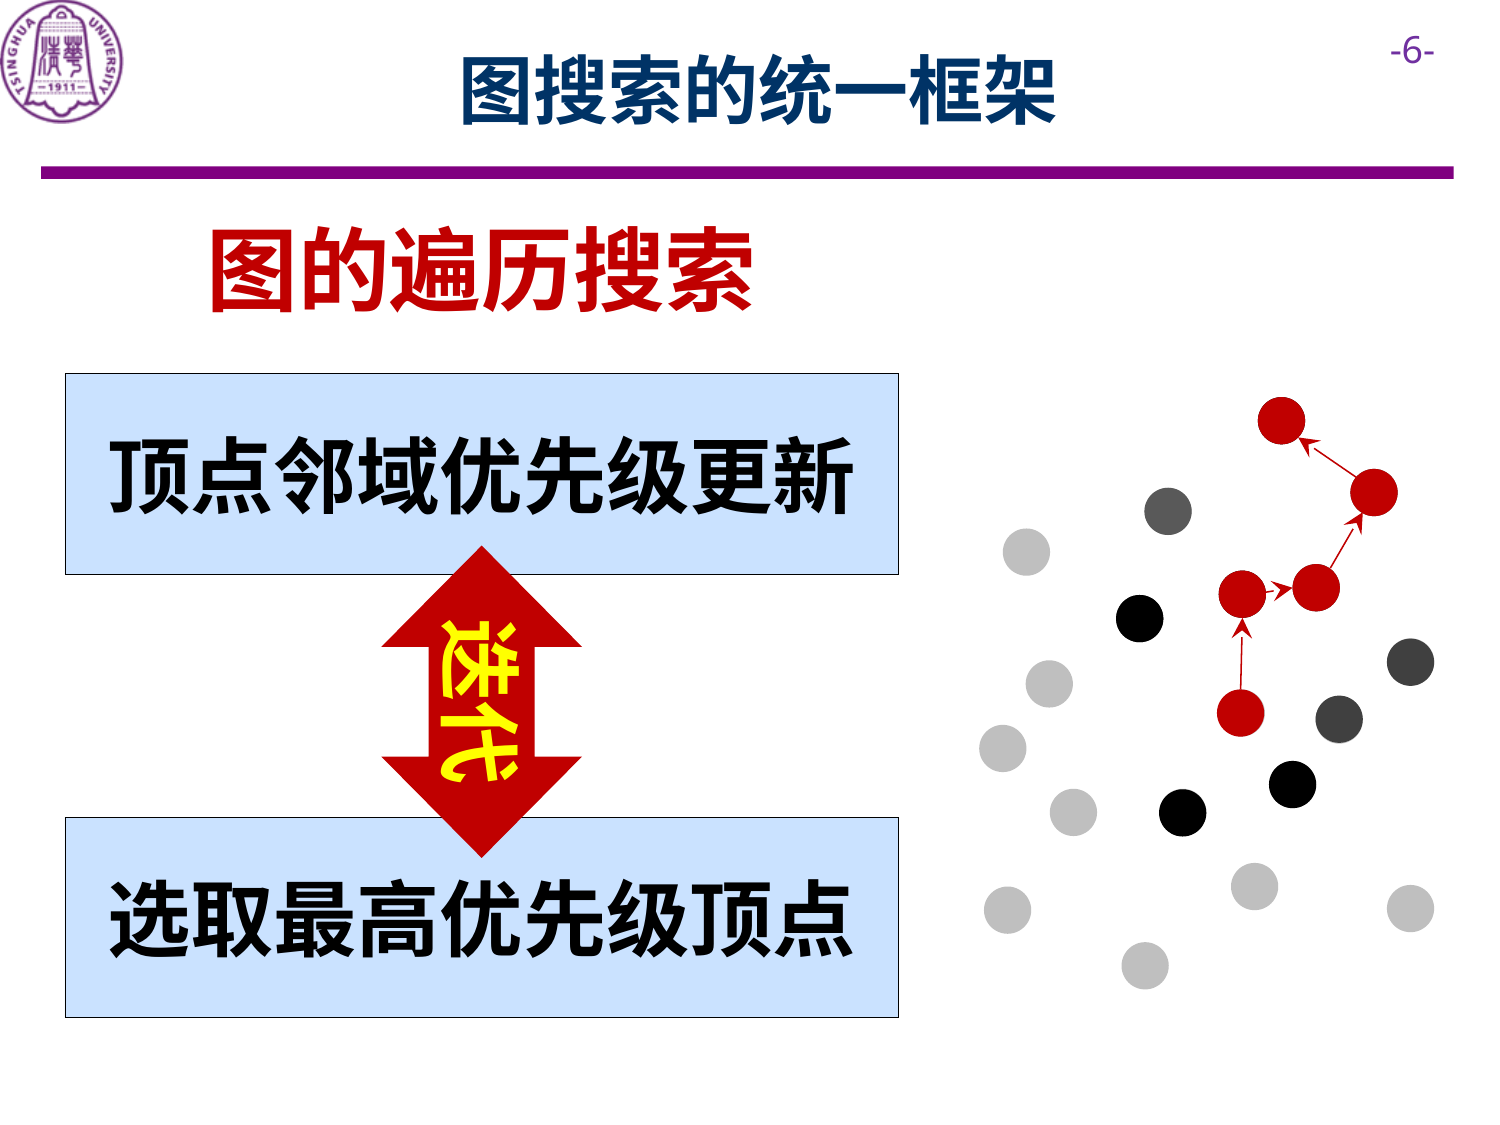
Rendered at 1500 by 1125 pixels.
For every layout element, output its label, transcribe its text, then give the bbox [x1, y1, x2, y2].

text_box [1049, 788, 1098, 837]
text_box [1292, 564, 1340, 612]
text_box 图的遍历搜索 [191, 205, 772, 331]
text_box [1121, 942, 1169, 990]
text_box [1231, 862, 1279, 911]
text_box [1257, 397, 1306, 445]
text_box [979, 724, 1027, 773]
text_box 迭代 [381, 545, 583, 858]
text_box [1002, 528, 1051, 576]
text_box [1268, 760, 1317, 809]
picture [0, 0, 124, 124]
text_box [1315, 695, 1363, 743]
text_box [1350, 468, 1398, 517]
text_box [1218, 570, 1265, 618]
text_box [1263, 587, 1293, 593]
text_box [1159, 789, 1207, 837]
text_box [1116, 594, 1164, 643]
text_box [1298, 437, 1359, 479]
text_box [1216, 690, 1265, 737]
text_box [1025, 660, 1073, 708]
text_box [1386, 884, 1435, 933]
text_box 顶点邻域优先级更新 [64, 373, 899, 575]
text_box 选取最高优先级顶点 [64, 817, 899, 1018]
text_box [983, 886, 1032, 934]
title 图搜索的统一框架 [135, 13, 1383, 165]
text_box [1386, 638, 1435, 686]
text_box [1144, 487, 1192, 535]
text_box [1330, 511, 1363, 569]
